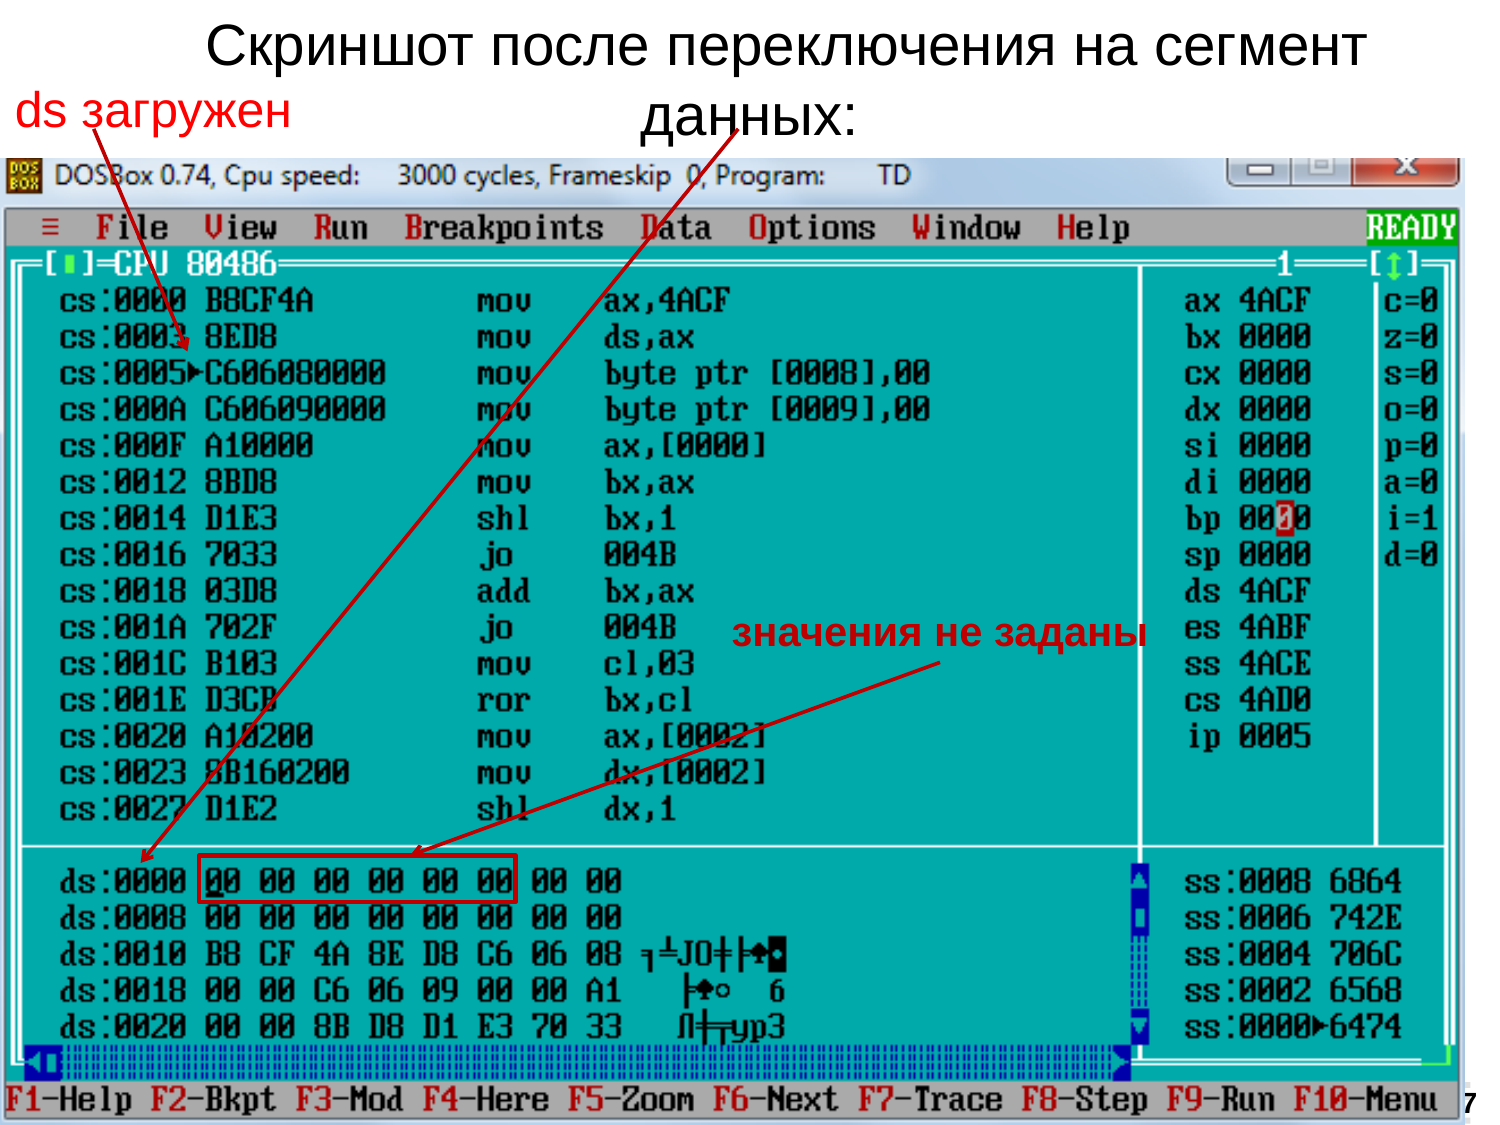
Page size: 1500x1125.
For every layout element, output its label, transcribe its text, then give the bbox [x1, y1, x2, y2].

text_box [28, 192, 253, 288]
text_box Скриншот после переключения на сегмент данных: [0, 0, 1500, 155]
text_box ds загружен [0, 70, 528, 145]
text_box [578, 493, 772, 1025]
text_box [71, 196, 807, 796]
picture [0, 158, 1466, 1125]
